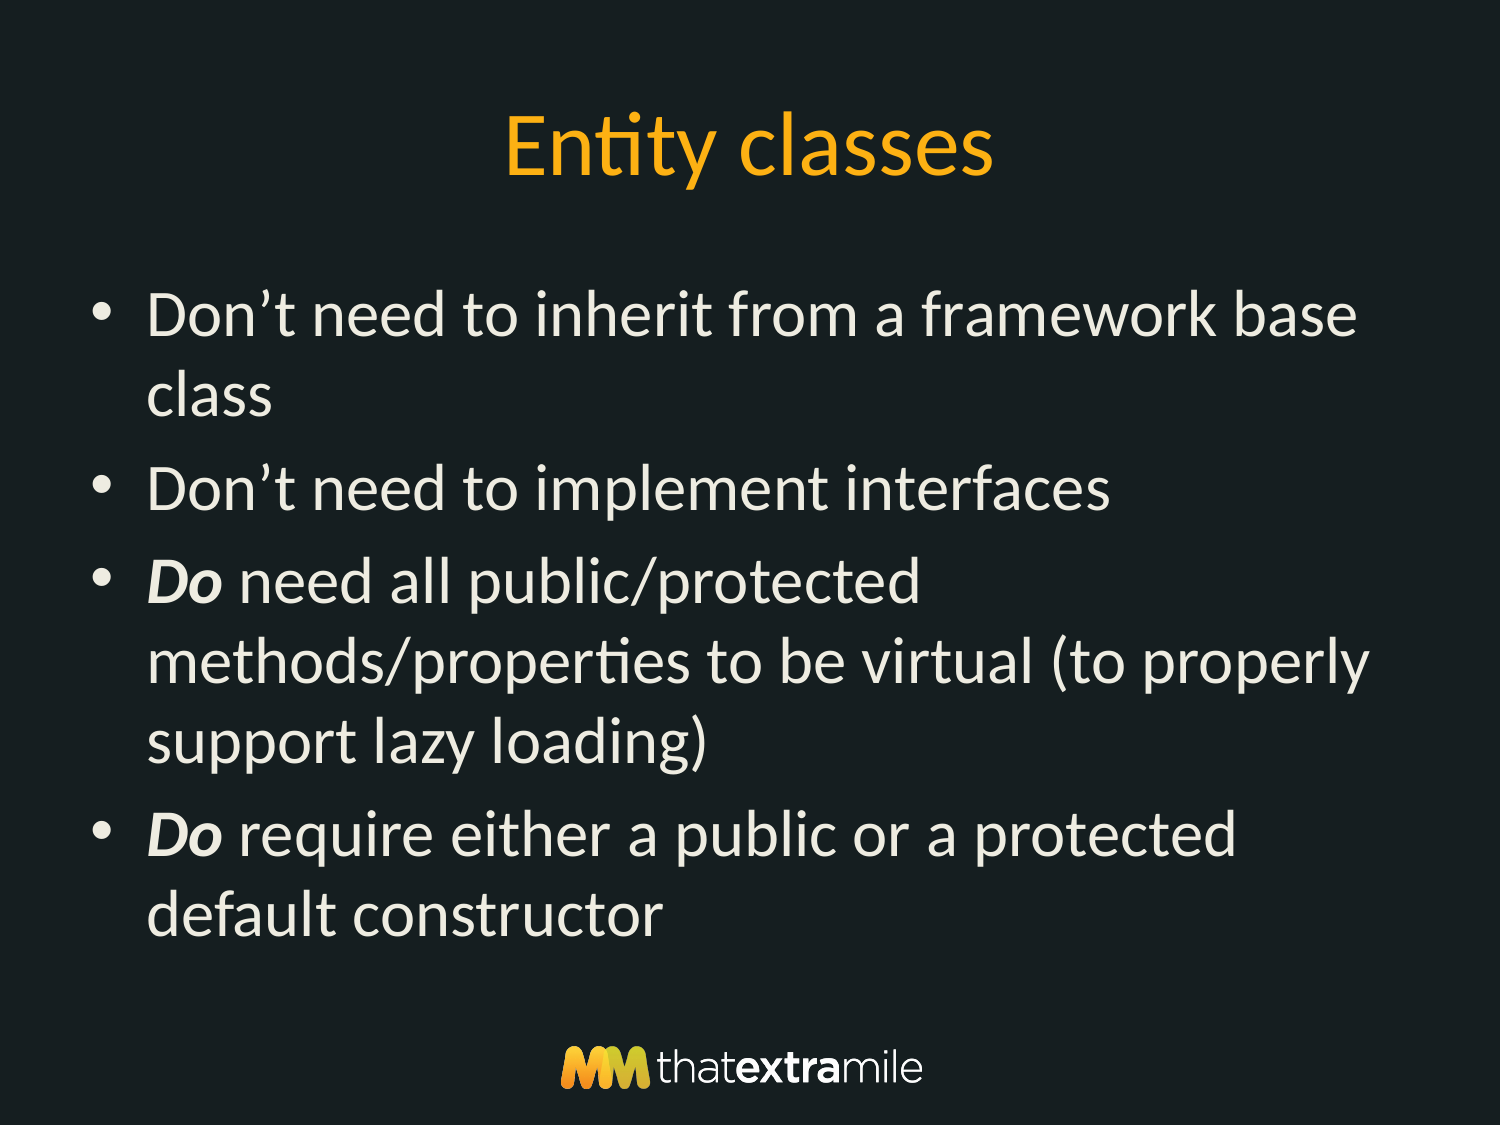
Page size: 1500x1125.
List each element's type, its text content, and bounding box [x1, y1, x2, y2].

list Don’t need to inherit from a framework base class Don’t need to implement interfaces Do need all public/protected methods/properties to be virtual (to properly support lazy loading) Do require either a public or a protected default constructor [75, 262, 1425, 1005]
picture [561, 1046, 922, 1089]
title Entity classes [75, 45, 1425, 233]
